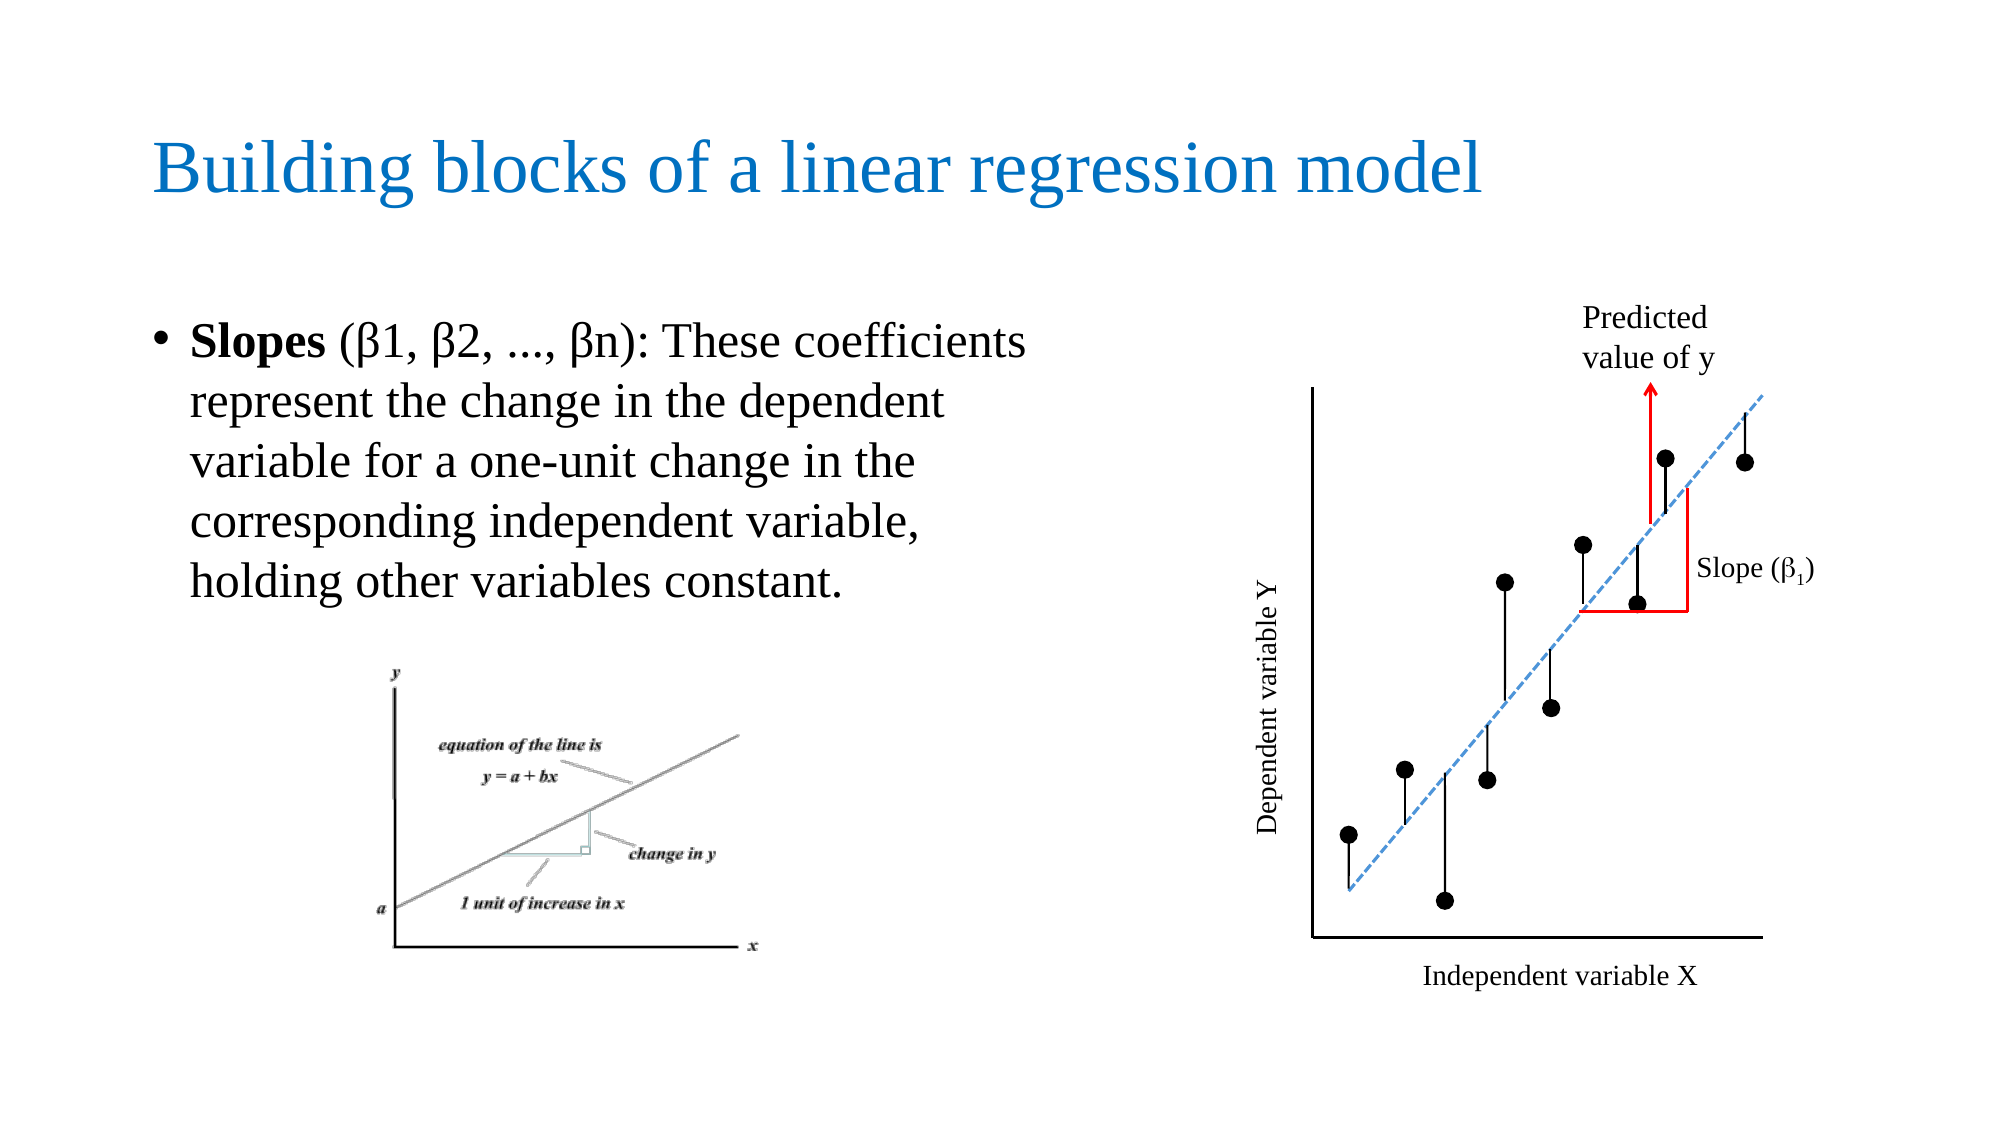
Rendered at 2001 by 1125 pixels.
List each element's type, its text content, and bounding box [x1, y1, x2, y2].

picture [374, 649, 760, 957]
text_box Independent variable X [1407, 948, 1745, 999]
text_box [1348, 394, 1763, 892]
list Slopes (β1, β2, ..., βn): These coefficients represent the change in the dependent variable for a one-unit change in the corresponding independent variable, holding other variables constant. [137, 299, 1075, 1014]
text_box [1435, 892, 1455, 910]
text_box [1339, 825, 1348, 844]
title Building blocks of a linear regression model [137, 59, 1863, 278]
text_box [1578, 487, 1842, 613]
text_box Predicted value of y [1567, 287, 1734, 382]
text_box Dependent variable Y [1239, 512, 1290, 851]
